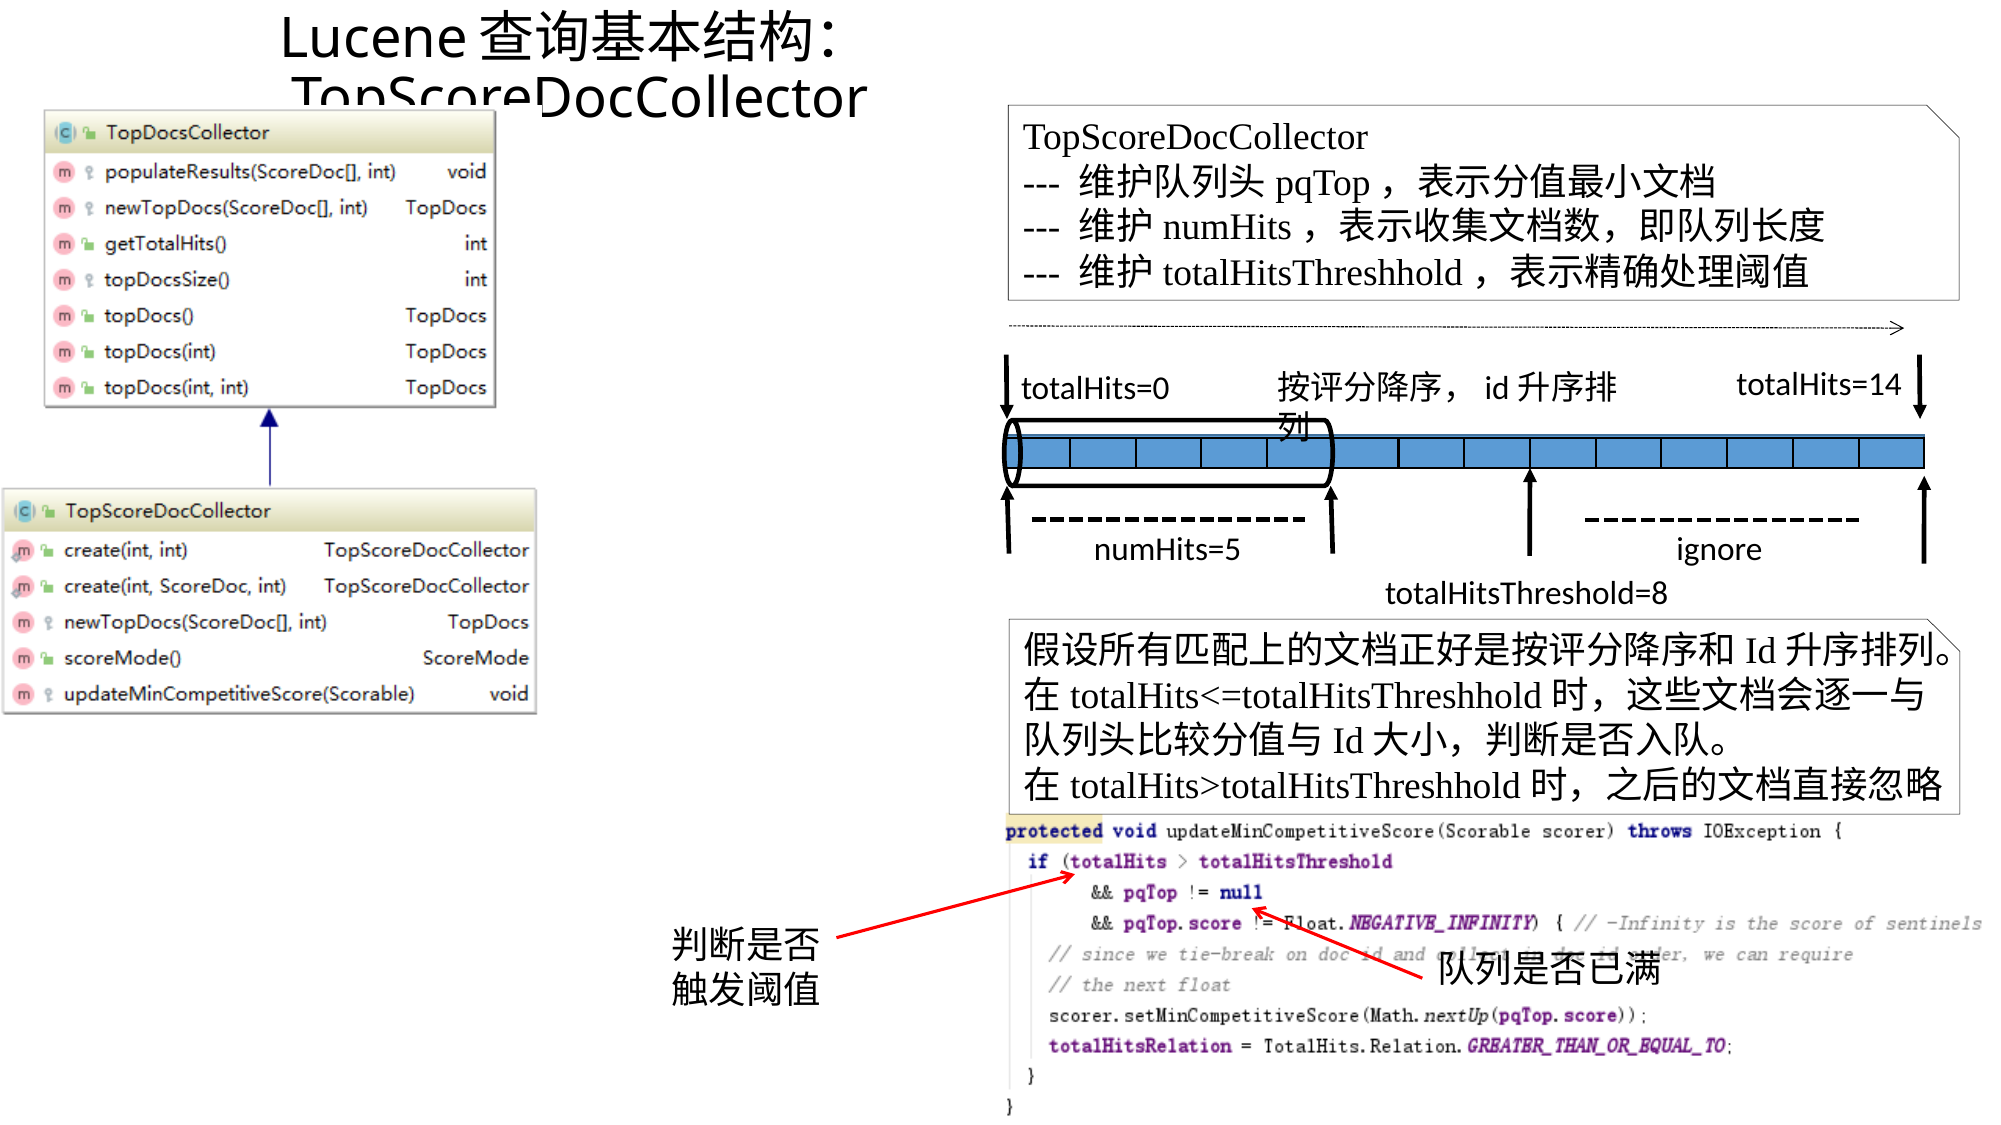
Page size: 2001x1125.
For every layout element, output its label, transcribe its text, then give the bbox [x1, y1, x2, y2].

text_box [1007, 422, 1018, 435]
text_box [836, 874, 1075, 938]
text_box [1006, 485, 1010, 554]
text_box 按评分降序，id升序排列 [1262, 358, 1657, 435]
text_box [1009, 325, 1905, 329]
picture [0, 105, 542, 718]
text_box [1004, 419, 1262, 435]
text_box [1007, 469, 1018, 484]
text_box [1004, 469, 1333, 488]
text_box totalHits=0 [1009, 358, 1190, 414]
text_box totalHits=14 [1721, 354, 1919, 410]
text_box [1251, 908, 1423, 979]
text_box 判断是否 触发阈值 [656, 913, 837, 1019]
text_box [1008, 618, 1978, 814]
picture [1000, 807, 1994, 1125]
text_box numHits=5 [1079, 520, 1258, 575]
text_box ignore [1661, 520, 1815, 575]
text_box totalHitsThreshold=8 [1370, 563, 1690, 618]
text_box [1008, 105, 1960, 301]
text_box Lucene查询基本结构：TopScoreDocCollector [0, 1, 1164, 138]
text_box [1004, 435, 1925, 469]
